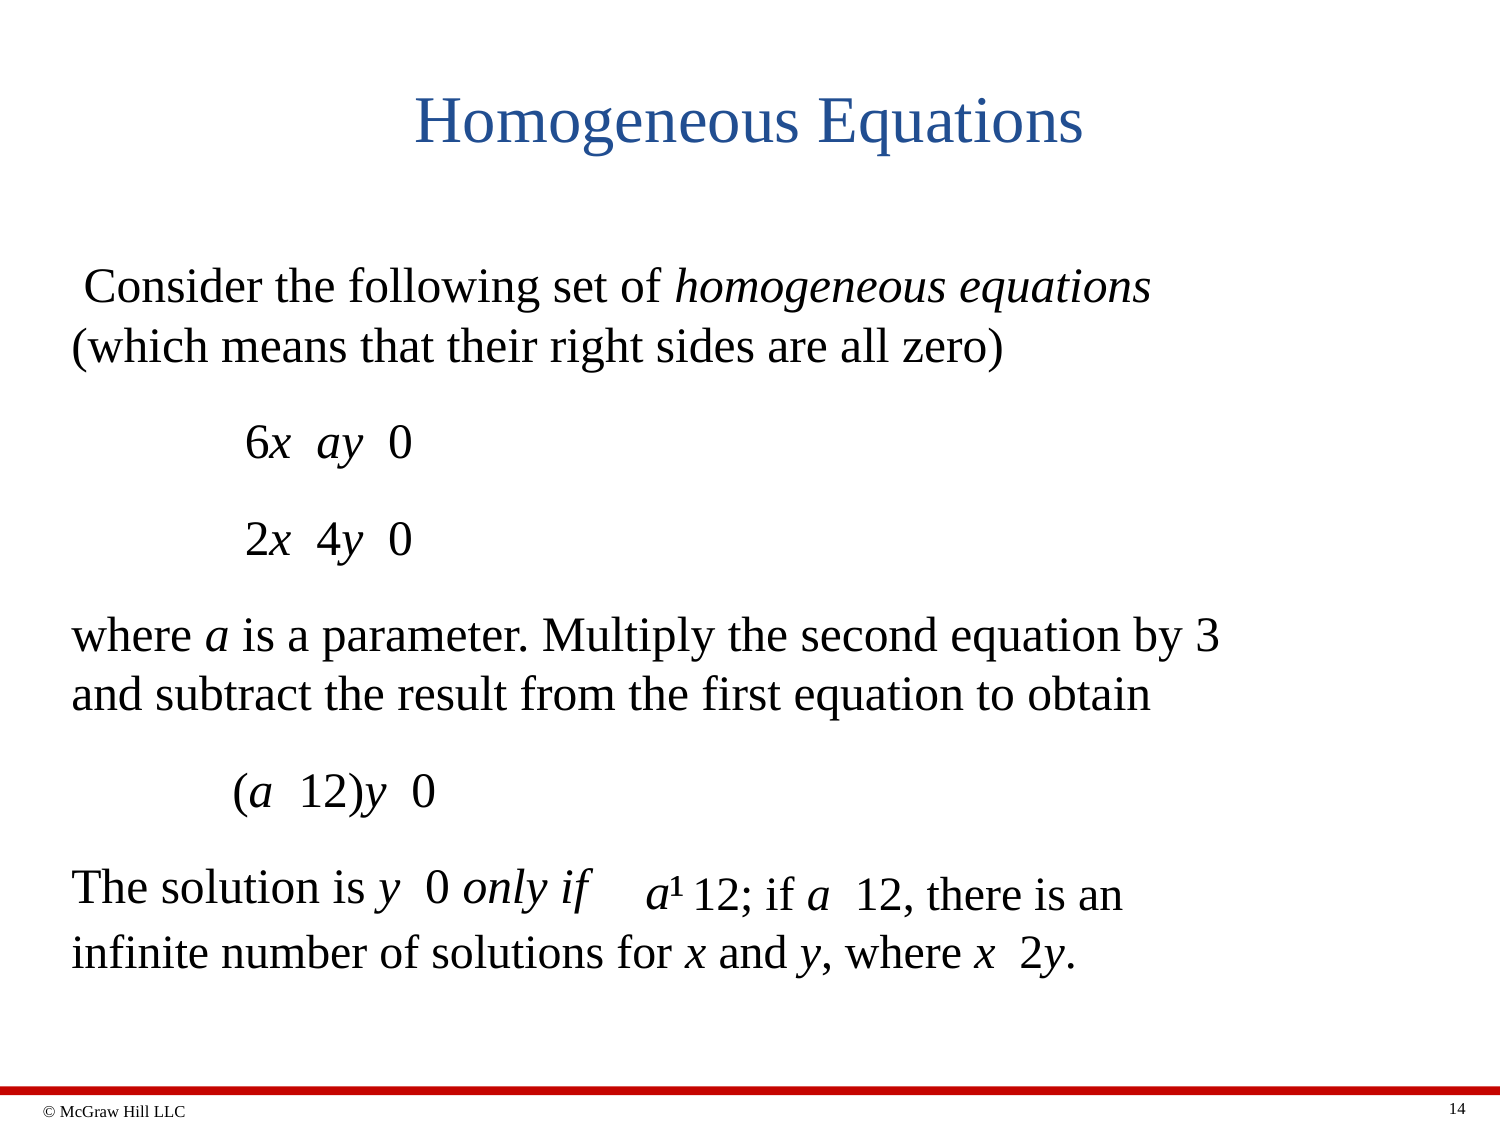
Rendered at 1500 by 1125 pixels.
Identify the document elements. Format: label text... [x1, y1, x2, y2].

title Homogeneous Equations [56, 22, 1444, 221]
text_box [637, 863, 693, 923]
slide_number 14 [1415, 1094, 1474, 1122]
